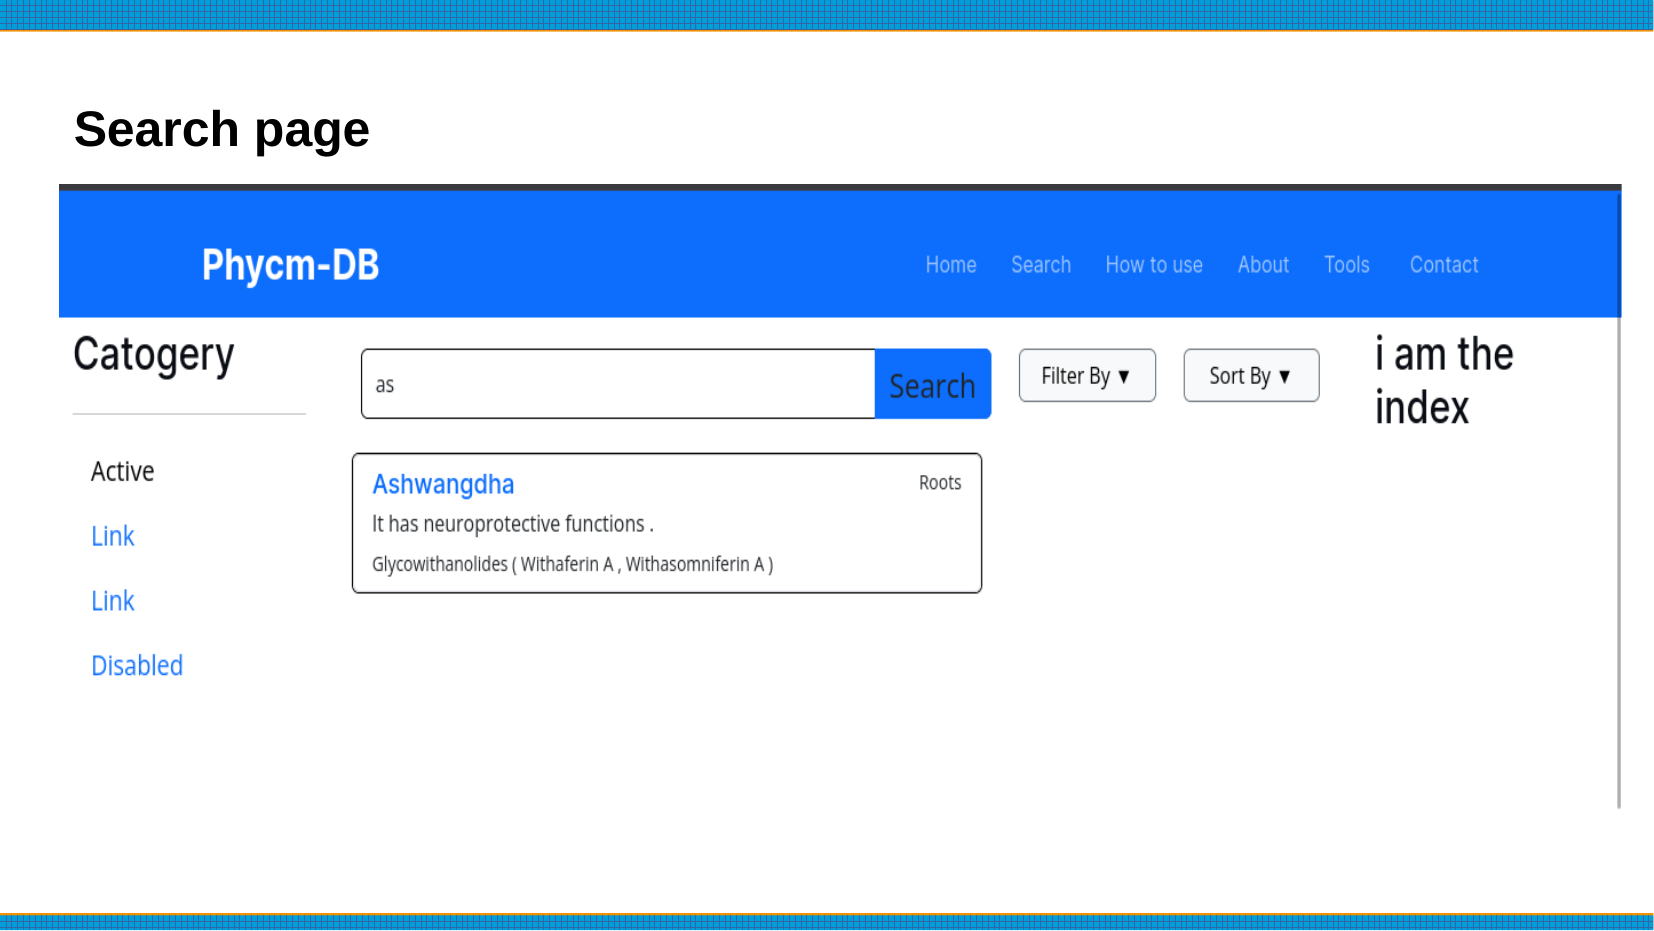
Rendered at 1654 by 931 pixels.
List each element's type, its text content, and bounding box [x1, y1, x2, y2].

text_box Search page [58, 88, 502, 160]
picture [58, 184, 1622, 827]
